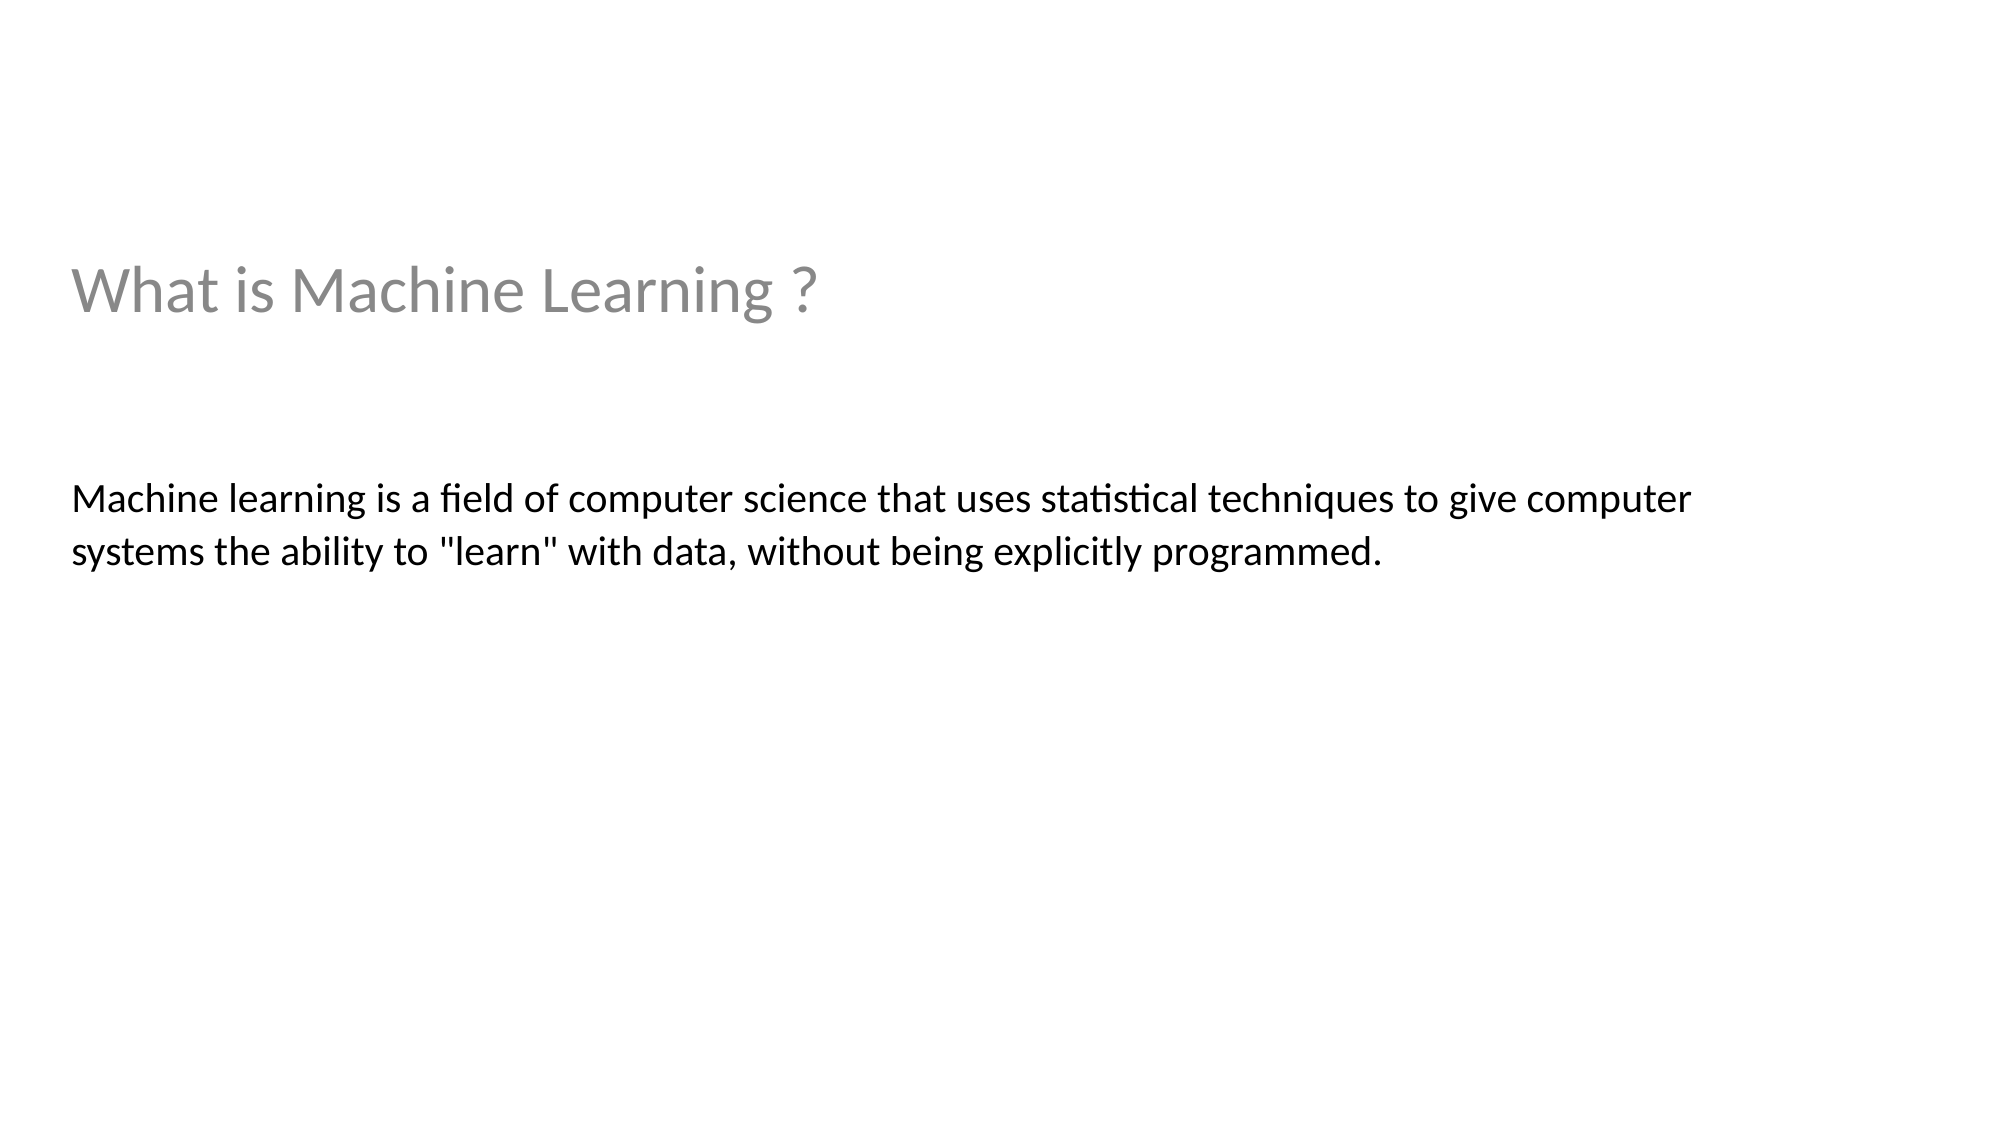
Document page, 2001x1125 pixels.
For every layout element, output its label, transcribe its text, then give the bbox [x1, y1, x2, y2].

title What is Machine Learning ? [56, 238, 1782, 343]
text_box Machine learning is a field of computer science that uses statistical techniques to give computer systems the ability to "learn" with data, without being explicitly programmed. [56, 459, 1809, 636]
